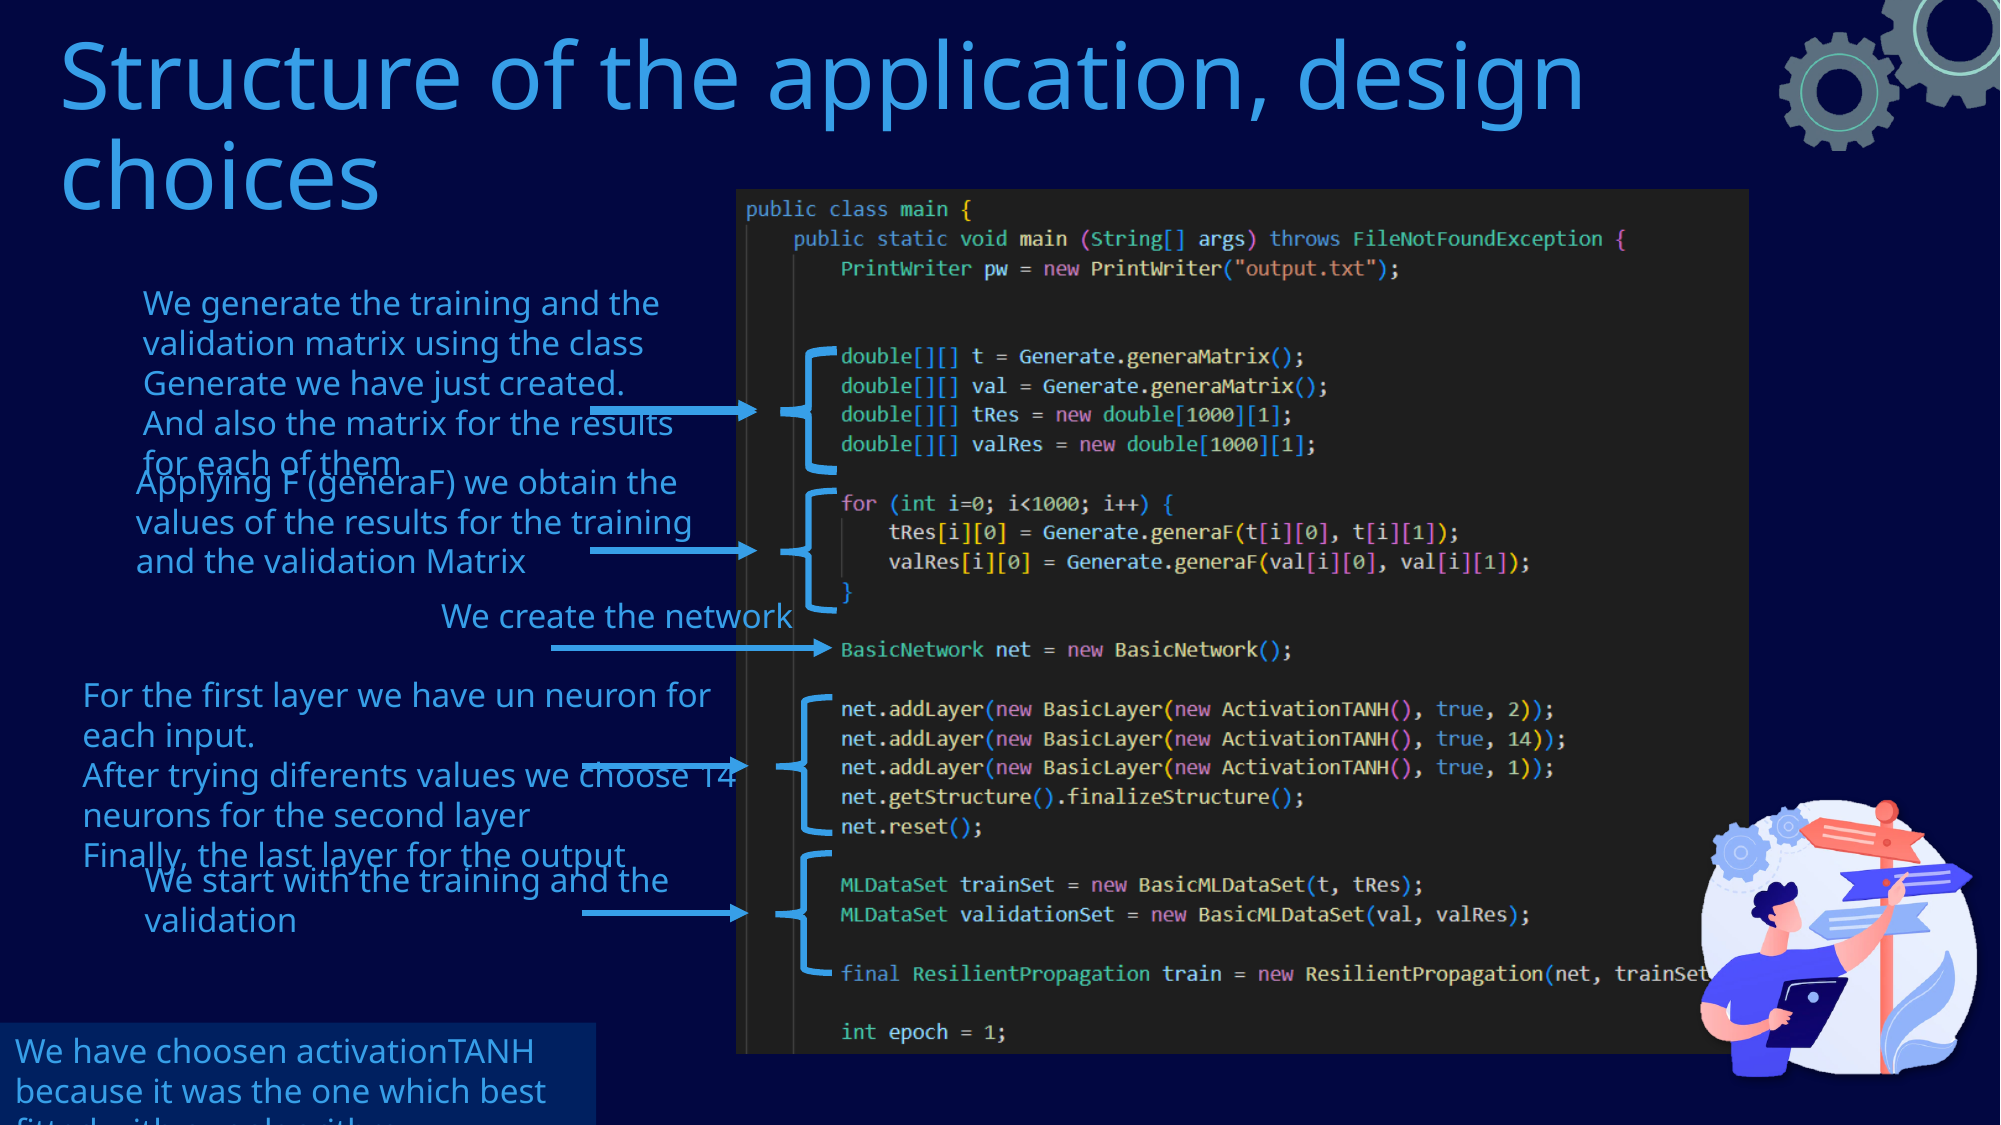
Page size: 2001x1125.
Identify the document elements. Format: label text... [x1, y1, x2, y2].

text_box For the first layer we have un neuron for each input. After trying diferents values we choose 14 neurons for the second layer Finally, the last layer for the output [67, 667, 736, 882]
picture [736, 189, 2000, 1103]
text_box We generate the training and the validation matrix using the class Generate we have just created. And also the matrix for the results for each of them [128, 274, 725, 490]
text_box Structure of the application, design choices [44, 22, 1805, 240]
picture [1768, 0, 2000, 166]
text_box We have choosen activationTANH because it was the one which best fitted with our algorithm [0, 1022, 597, 1125]
text_box We create the network [426, 587, 736, 643]
text_box We start with the training and the validation [129, 851, 727, 947]
text_box Applying F (generaF) we obtain the values of the results for the training and the validation Matrix [121, 453, 718, 588]
